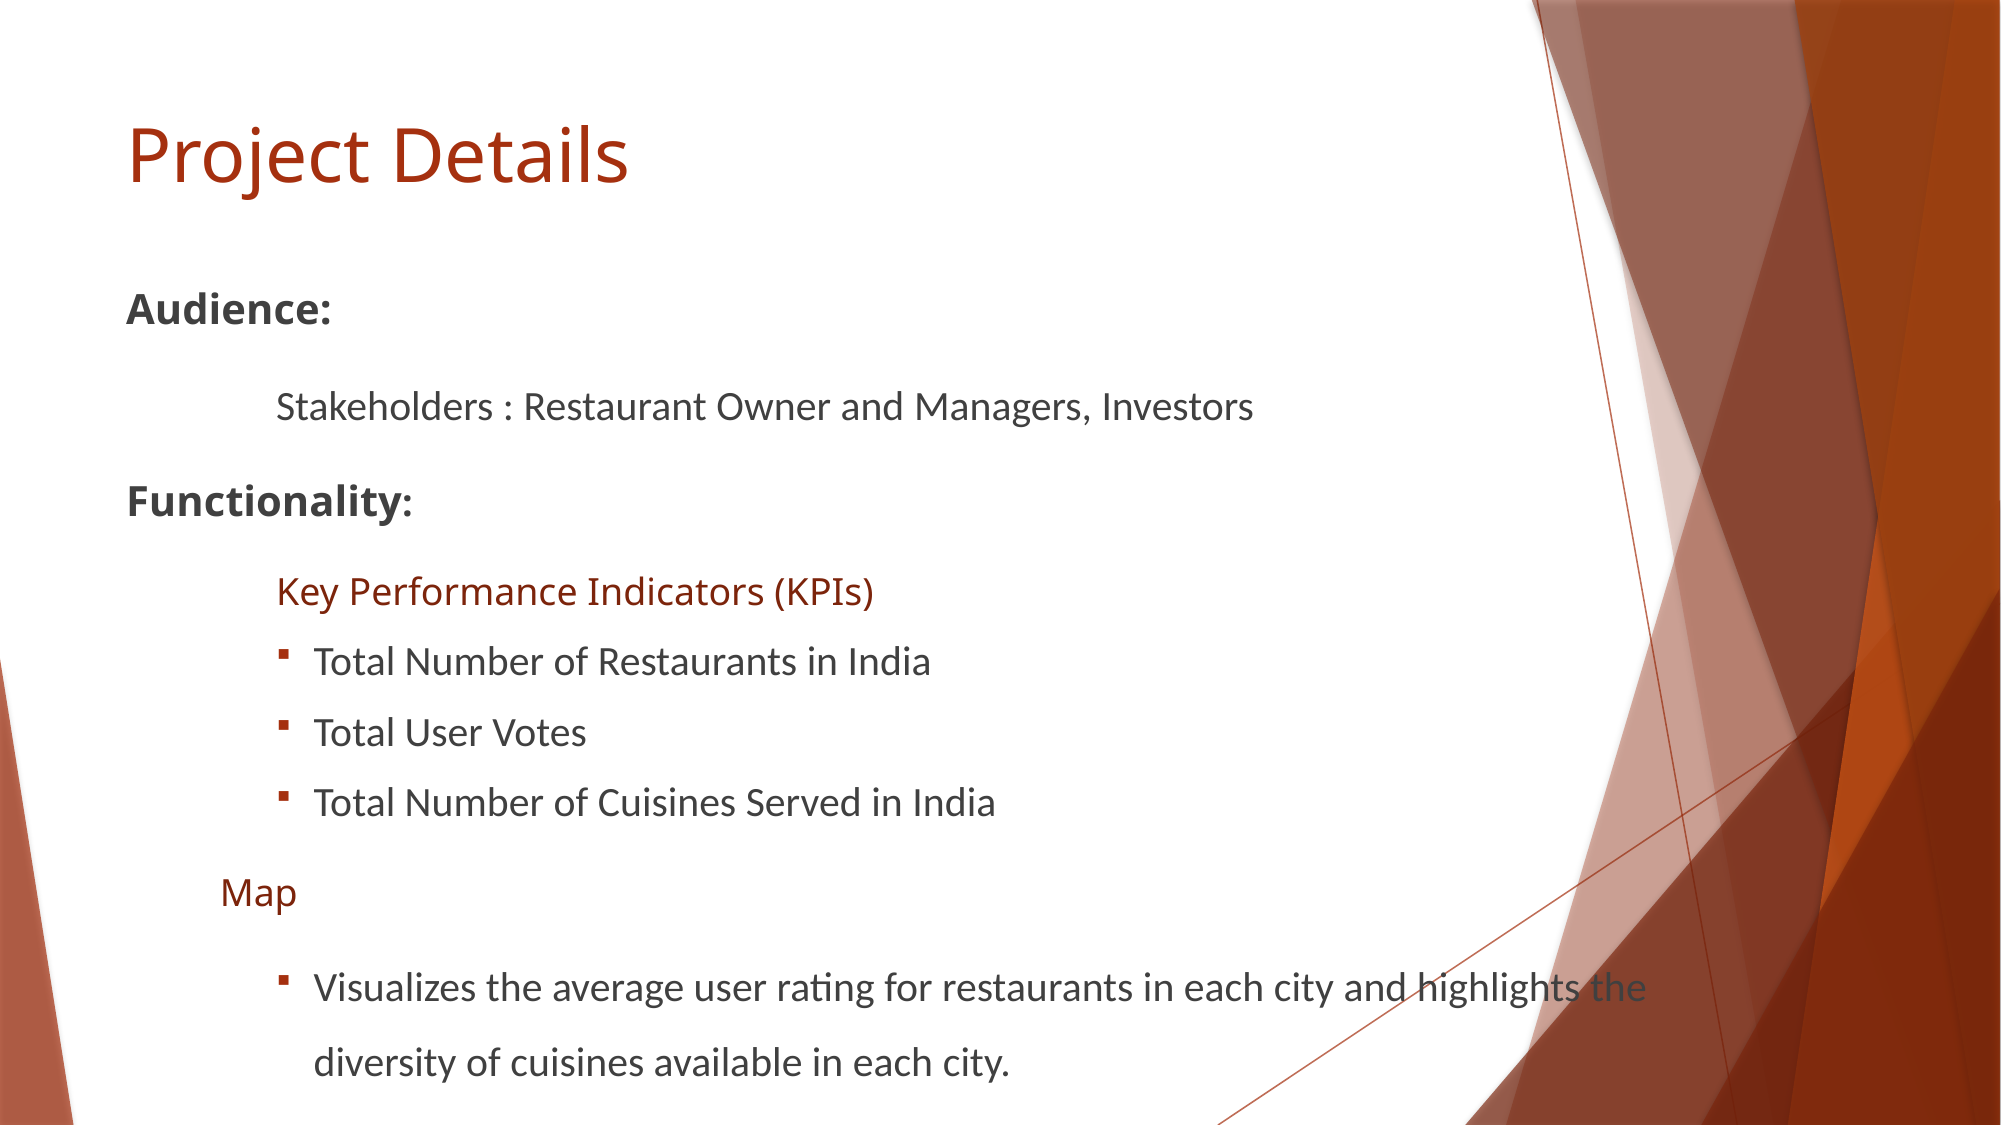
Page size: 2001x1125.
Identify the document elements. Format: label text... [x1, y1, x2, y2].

list Audience: Stakeholders : Restaurant Owner and Managers, Investors Functionality: Key Performance Indicators (KPIs) Total Number of Restaurants in India Total User Votes Total Number of Cuisines Served in India Map Visualizes the average user rating for restaurants in each city and highlights the diversity of cuisines available in each city. [111, 250, 1762, 945]
title Project Details [111, 99, 1522, 250]
